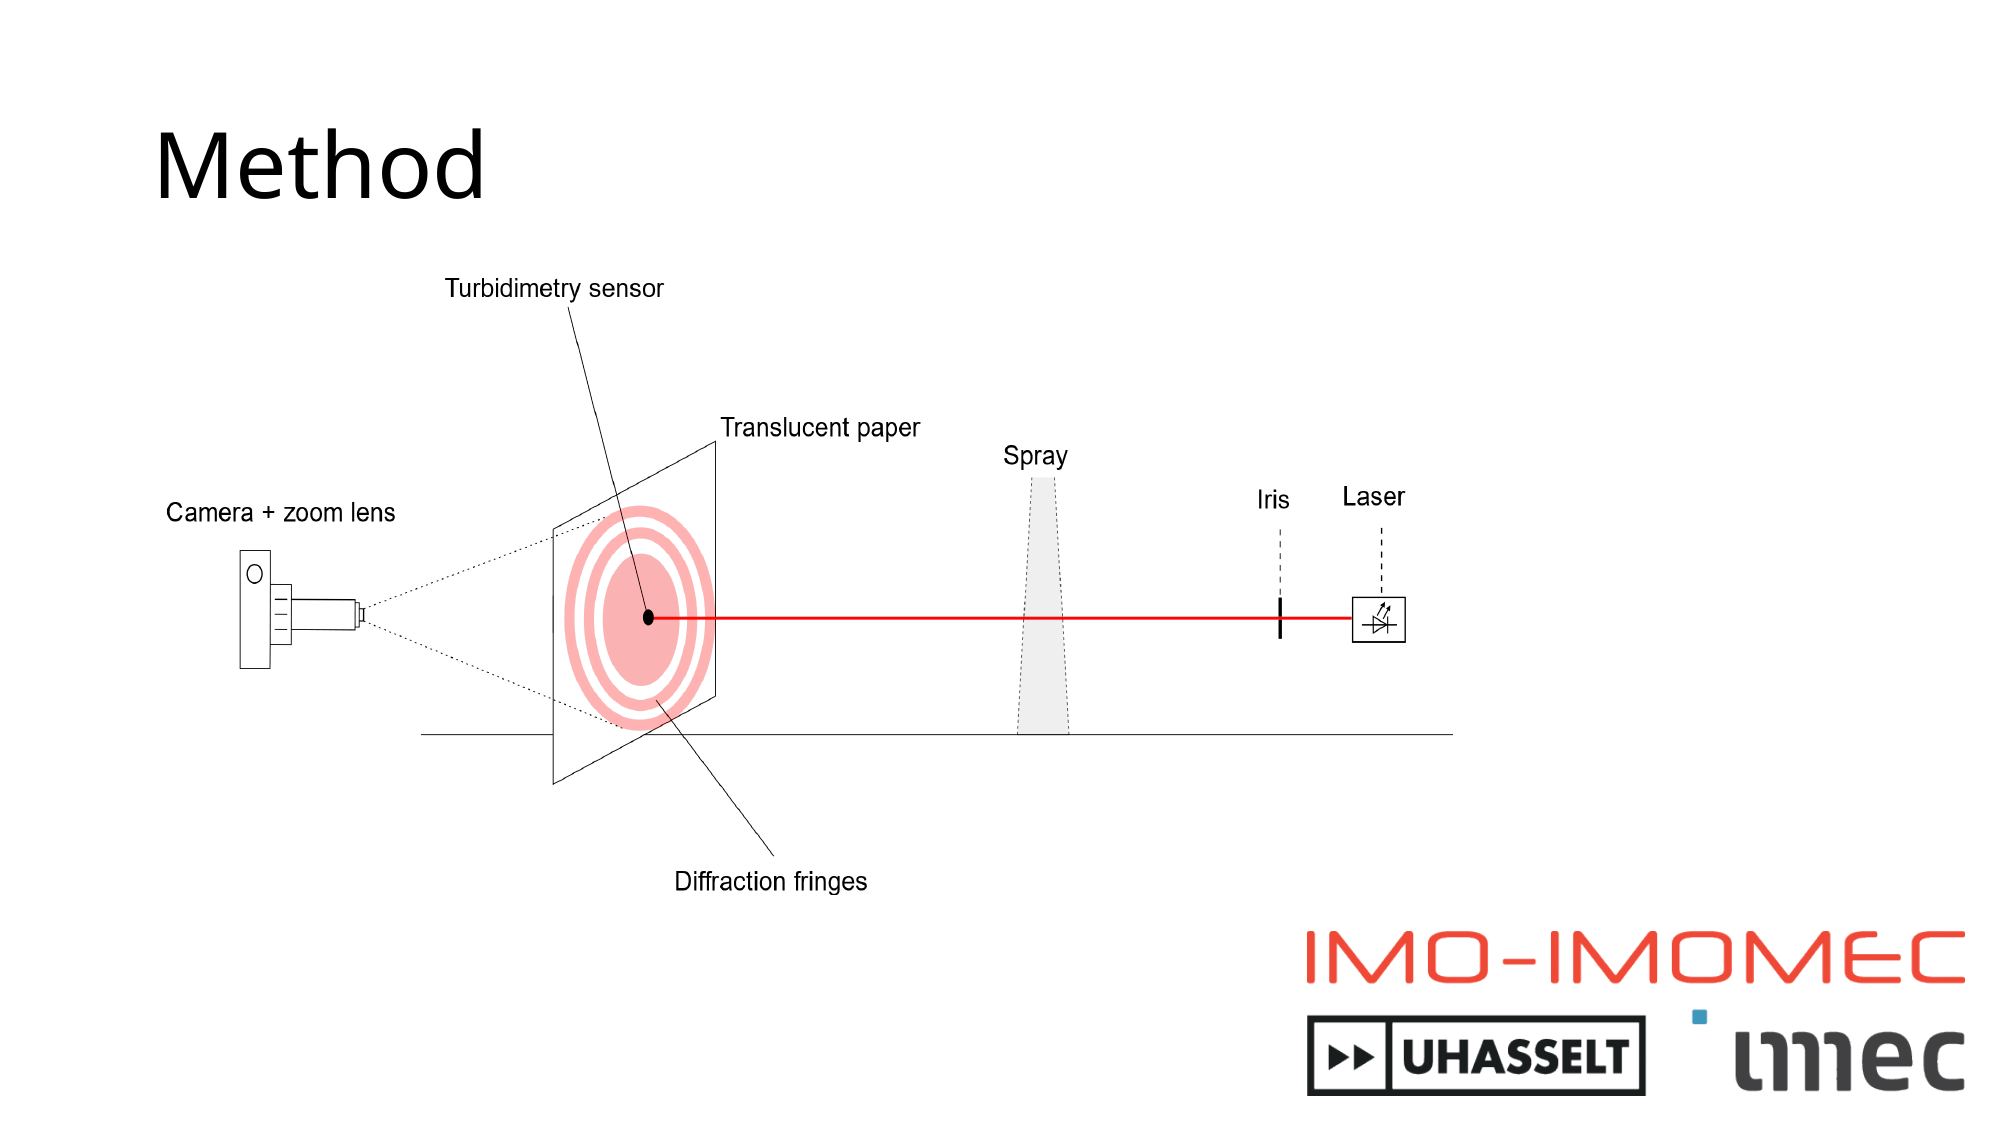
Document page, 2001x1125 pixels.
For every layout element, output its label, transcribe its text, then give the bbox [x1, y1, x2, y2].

picture [1307, 931, 1965, 1096]
slide_number 3 [1412, 1096, 1863, 1103]
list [167, 277, 1453, 895]
title Method [137, 59, 1863, 278]
